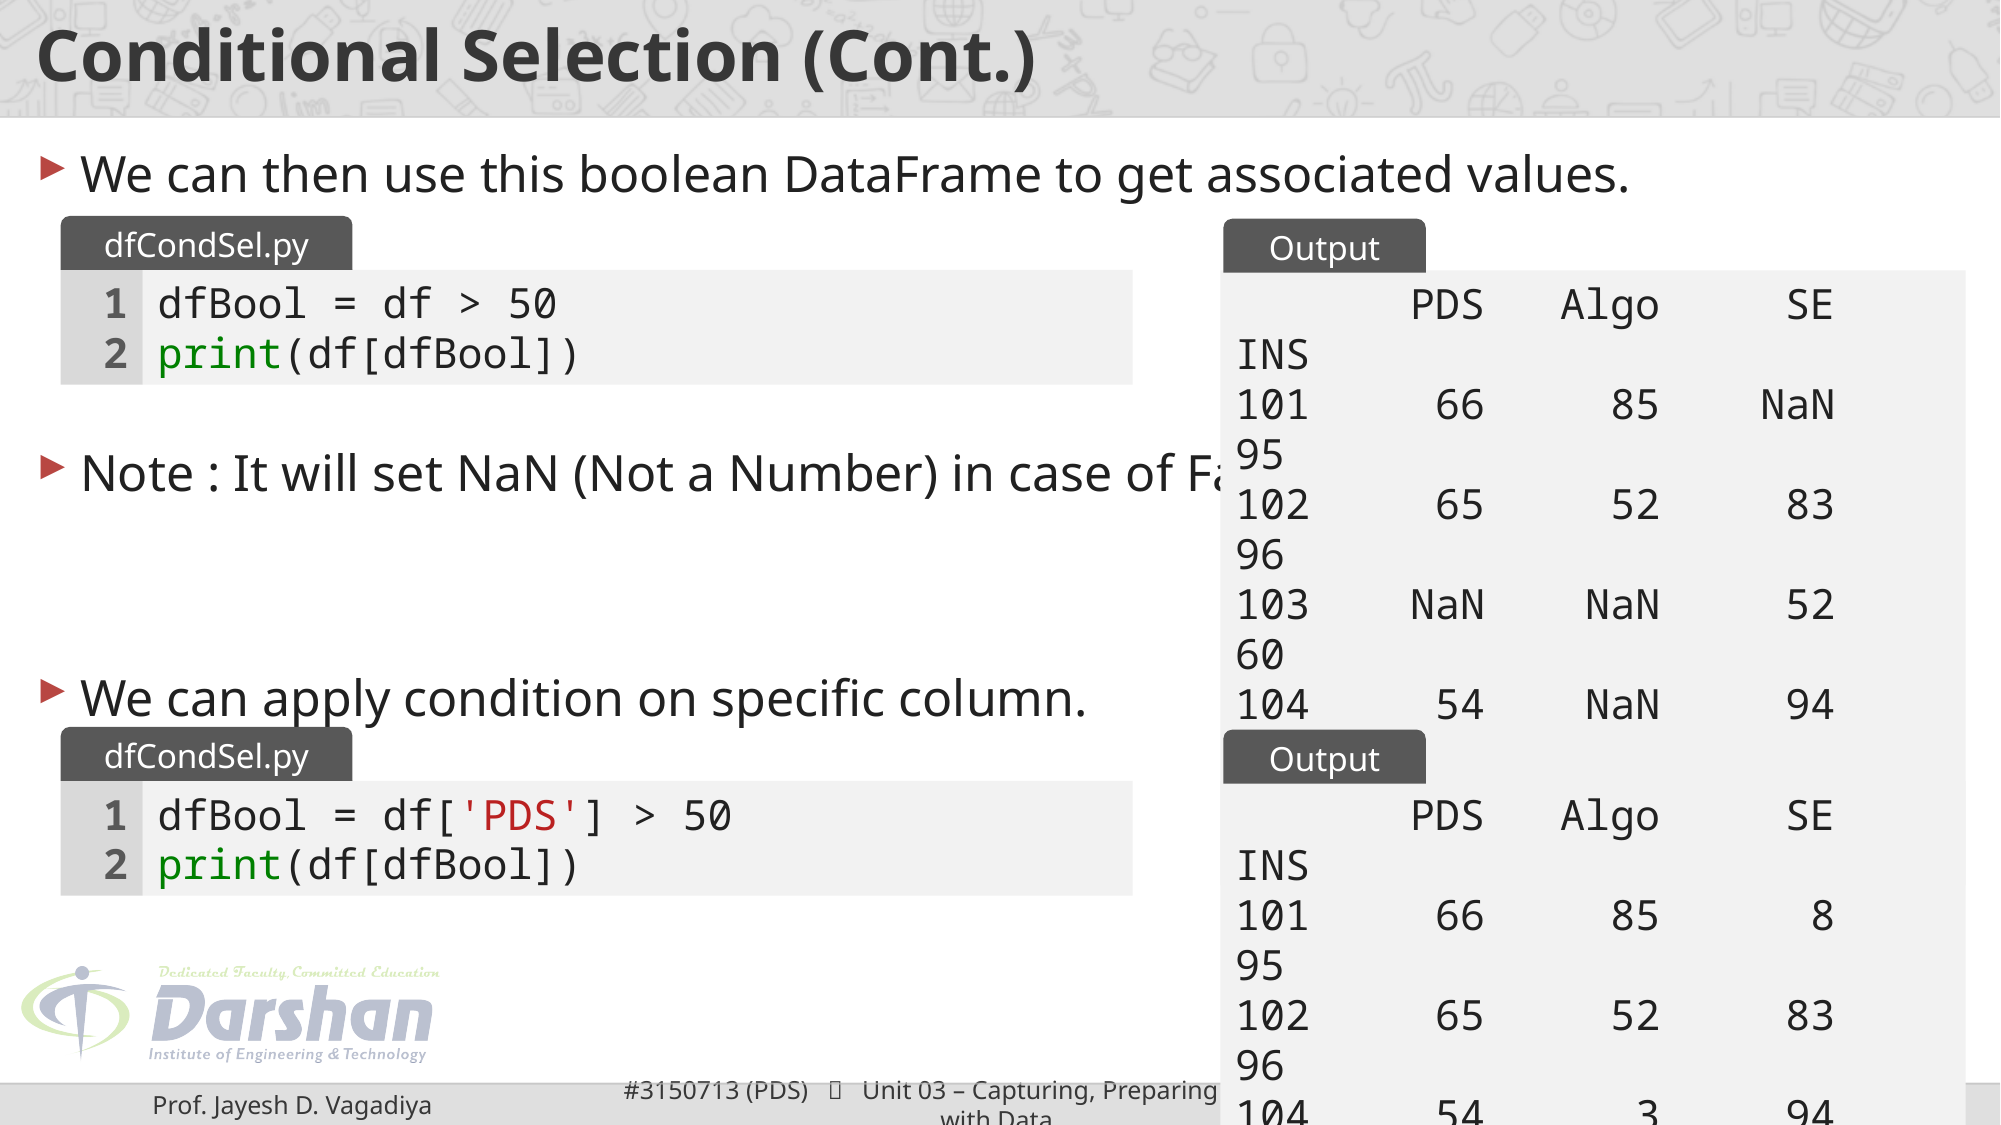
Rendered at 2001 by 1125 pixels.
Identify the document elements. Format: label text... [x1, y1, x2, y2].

list We can then use this boolean DataFrame to get associated values. Note : It will set NaN (Not a Number) in case of False We can apply condition on specific column. [21, 141, 1979, 1059]
text_box PDS Algo SE INS 101 66 85 NaN 95 102 65 52 83 96 103 NaN NaN 52 60 104 54 NaN 94 52 105 57 75 88 NaN [1220, 270, 1966, 781]
text_box 1 2 [60, 782, 143, 896]
text_box dfBool = df['PDS'] > 50 print(df[dfBool]) [143, 780, 1133, 896]
text_box Output [1222, 217, 1427, 274]
text_box dfBool = df > 50 print(df[dfBool]) [143, 269, 1133, 385]
text_box dfCondSel.py [59, 214, 354, 271]
text_box dfCondSel.py [59, 725, 354, 782]
text_box PDS Algo SE INS 101 66 85 8 95 102 65 52 83 96 104 54 3 94 52 105 57 75 88 39 [1220, 781, 1966, 1125]
title Conditional Selection (Cont.) [0, 0, 2000, 117]
text_box 1 2 [60, 271, 143, 385]
title Dealing with Missing Data [21, 1059, 440, 1063]
text_box Output [1222, 728, 1427, 785]
